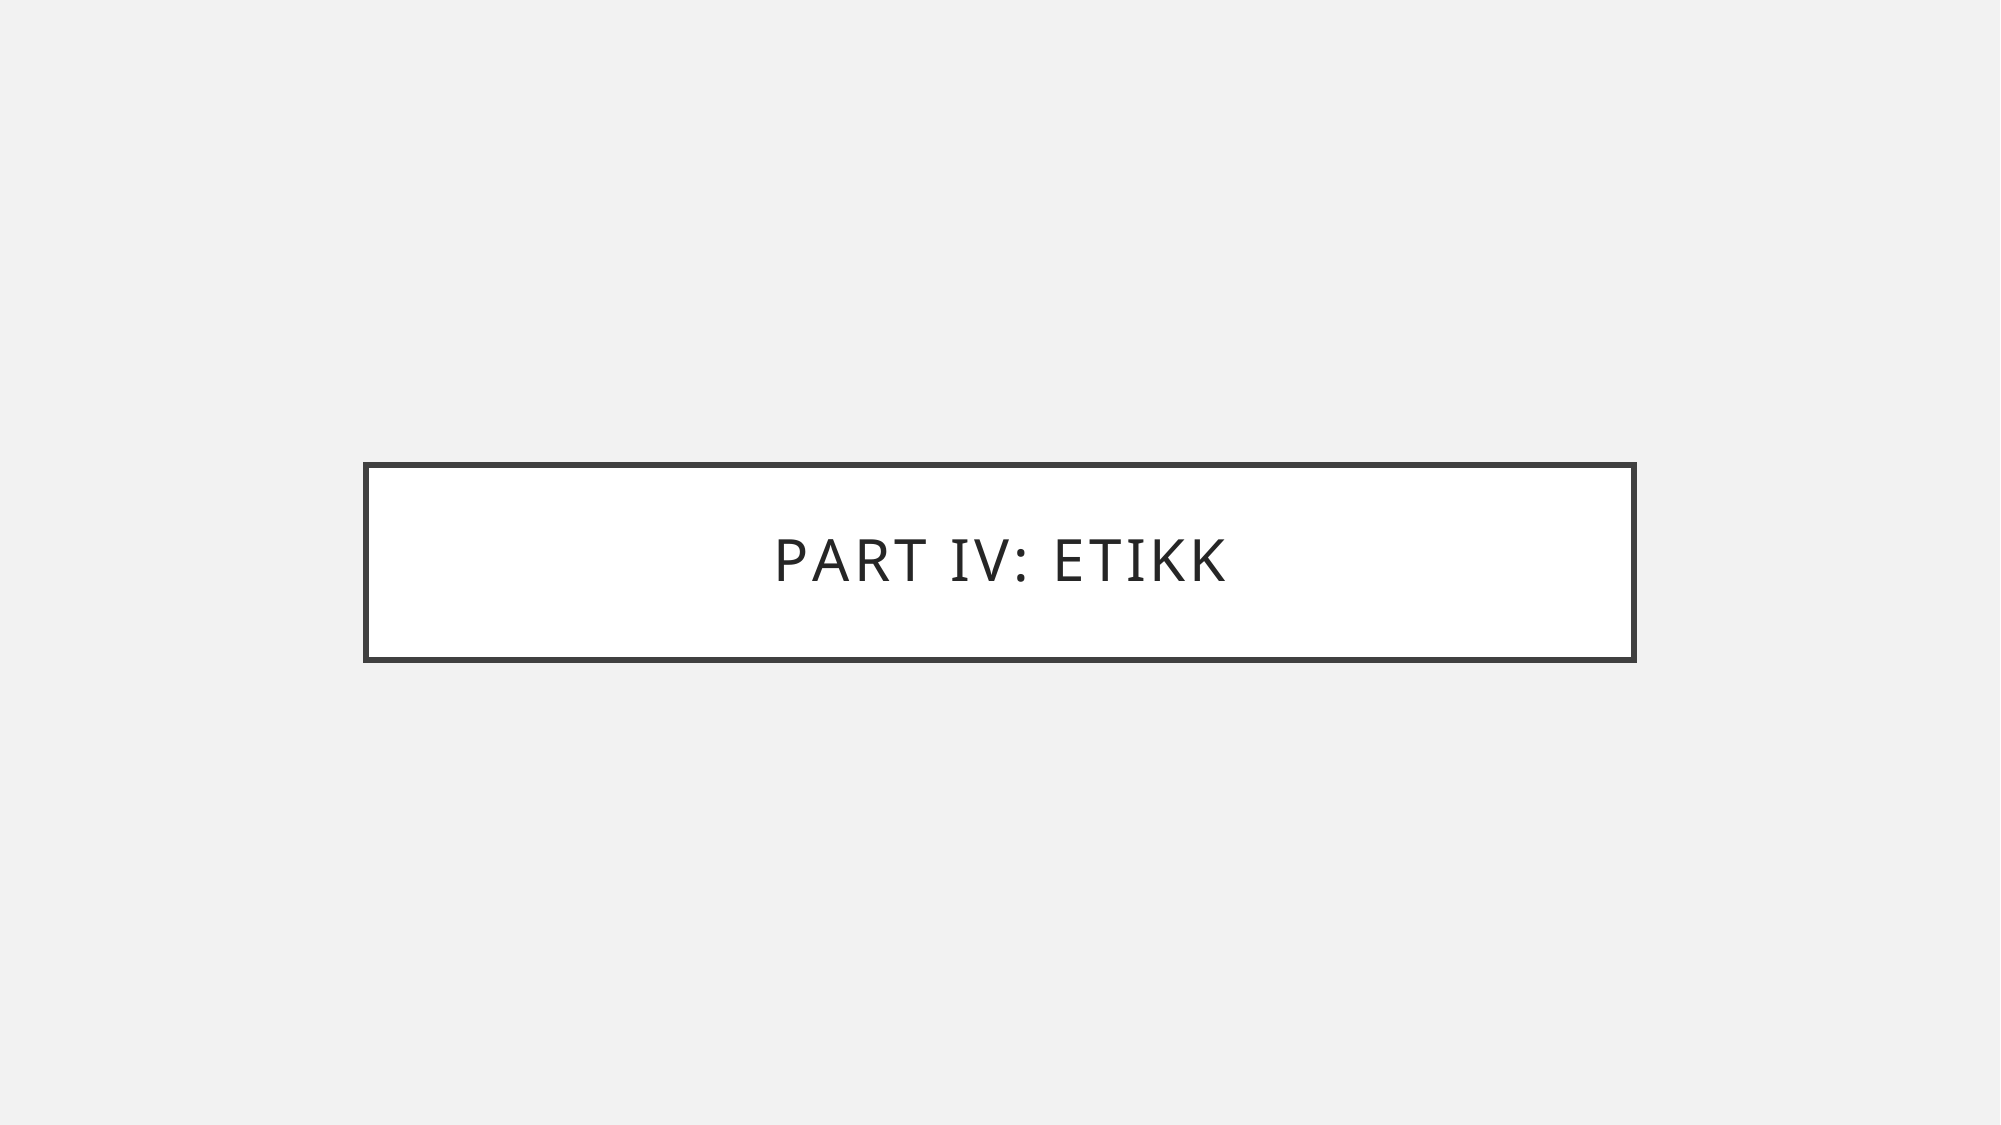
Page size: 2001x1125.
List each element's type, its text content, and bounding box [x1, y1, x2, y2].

title Part iV: Etikk [363, 462, 1637, 663]
